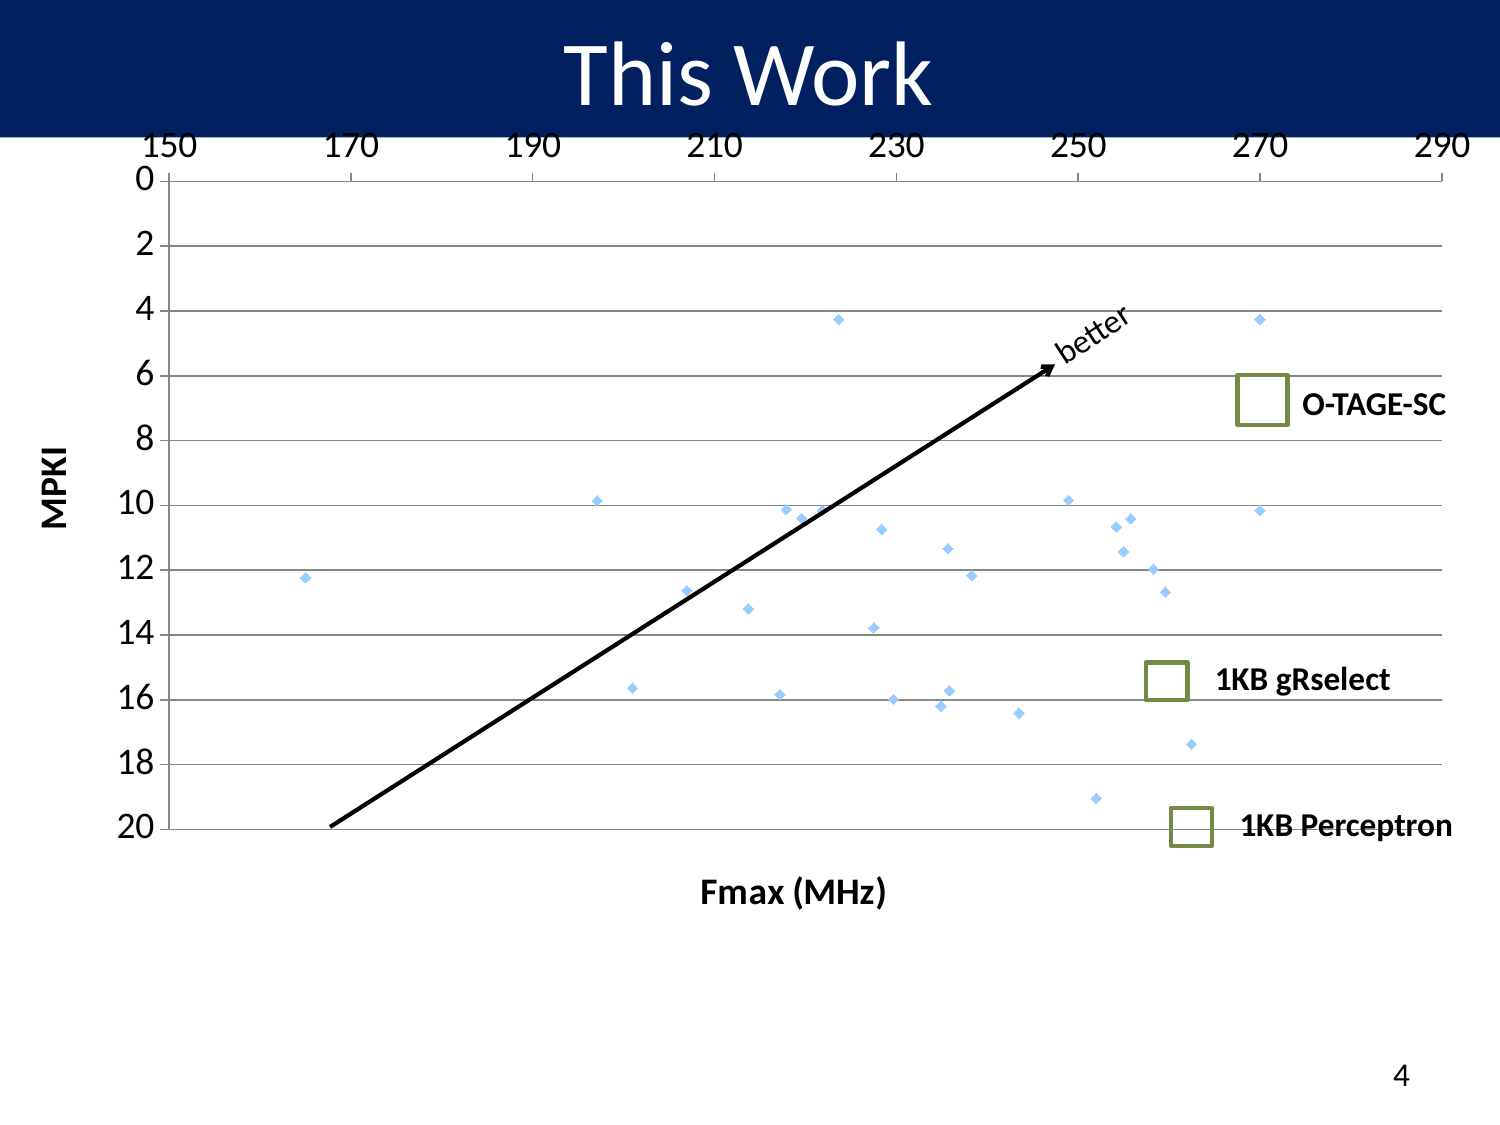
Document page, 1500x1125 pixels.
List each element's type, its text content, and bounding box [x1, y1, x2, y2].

slide_number 3 [1074, 1042, 1425, 1103]
title This Work [0, 0, 1500, 111]
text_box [329, 364, 1056, 828]
chart [0, 112, 1500, 951]
